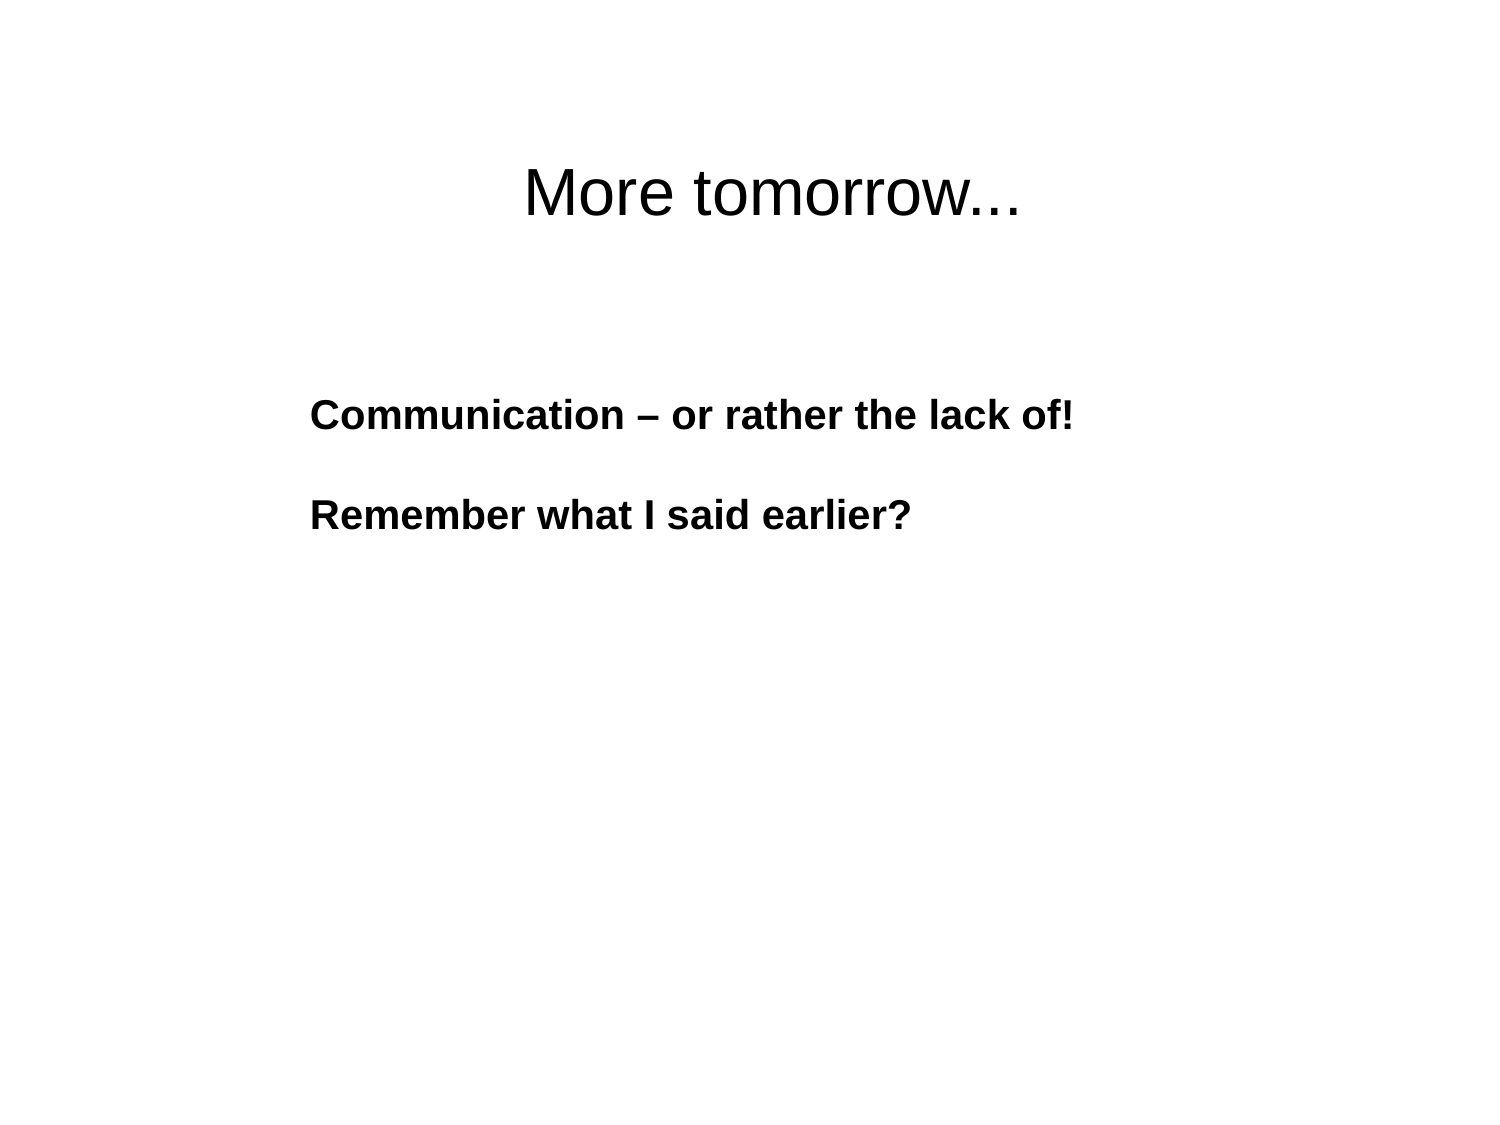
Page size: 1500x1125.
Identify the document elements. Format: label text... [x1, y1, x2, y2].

text_box More tomorrow... [283, 141, 1264, 236]
text_box Communication – or rather the lack of! Remember what I said earlier? [295, 380, 1347, 969]
